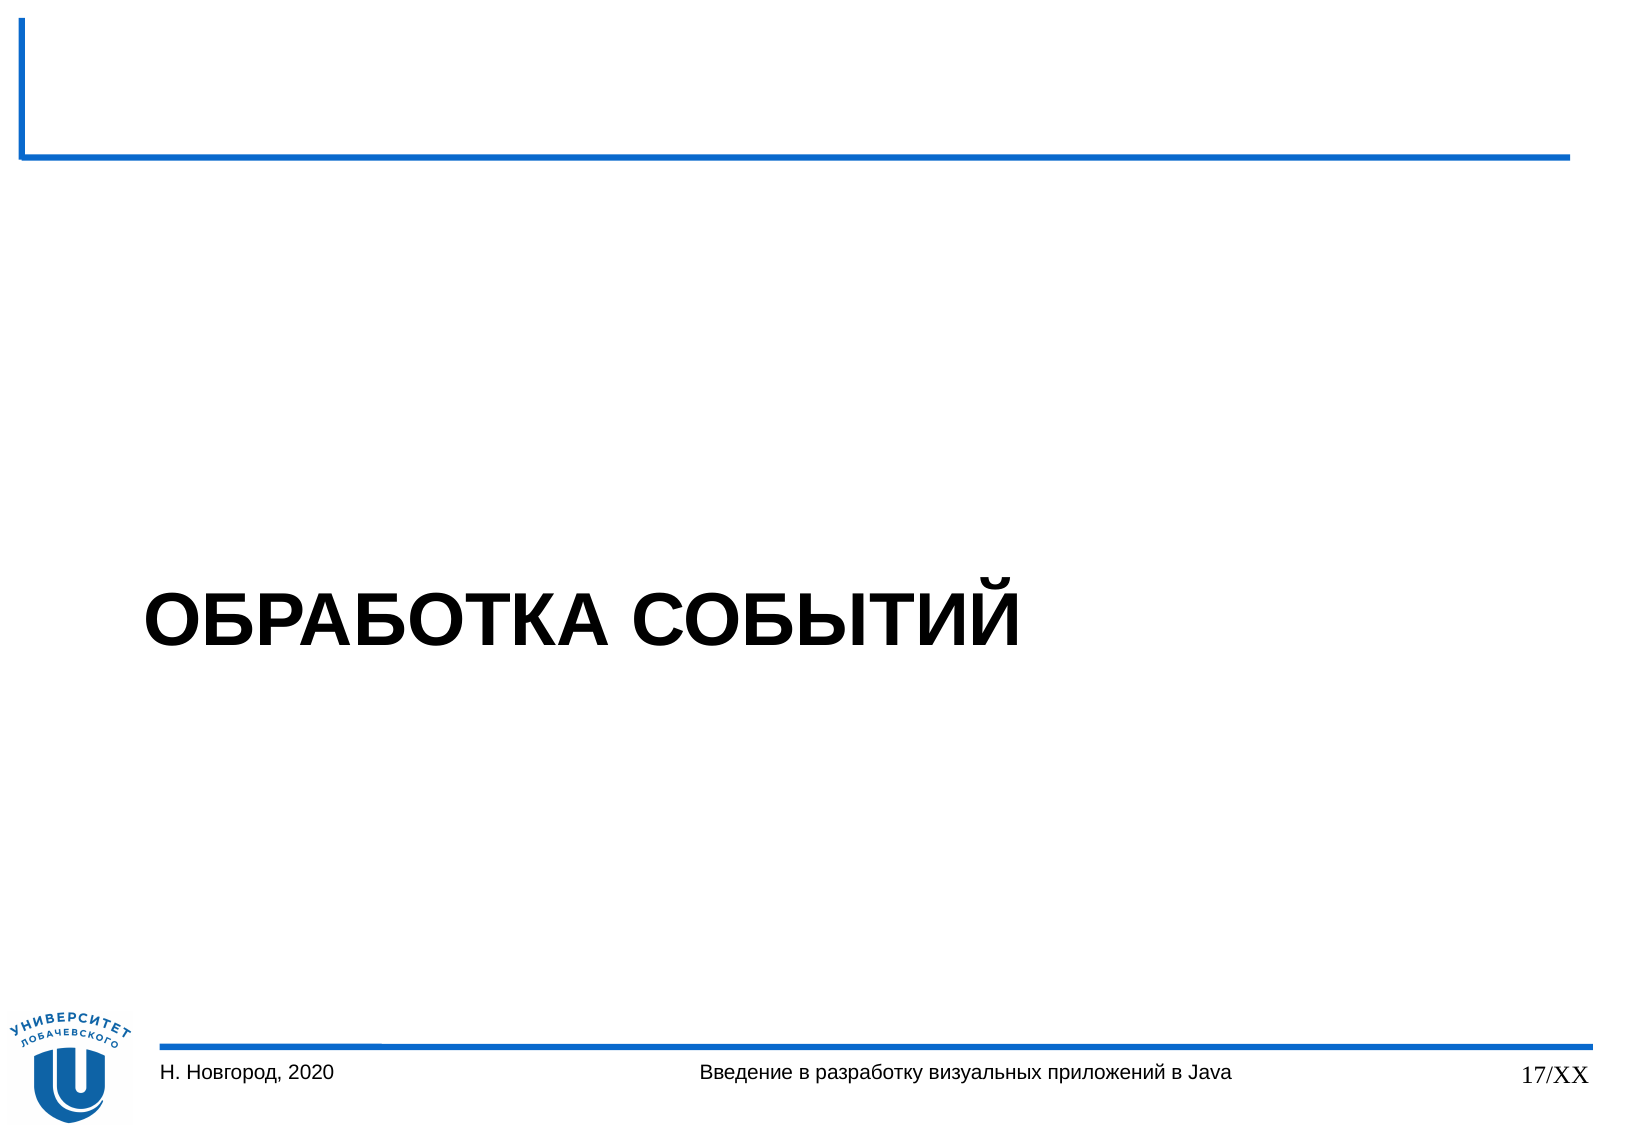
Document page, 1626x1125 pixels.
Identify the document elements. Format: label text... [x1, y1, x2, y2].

slide_number 17/XX [1450, 1051, 1605, 1125]
picture [7, 1011, 133, 1125]
slide_number Н. Новгород, 2020 [144, 1051, 482, 1125]
footer Введение в разработку визуальных приложений в Java [493, 1051, 1439, 1125]
title Обработка событий [128, 562, 1510, 787]
